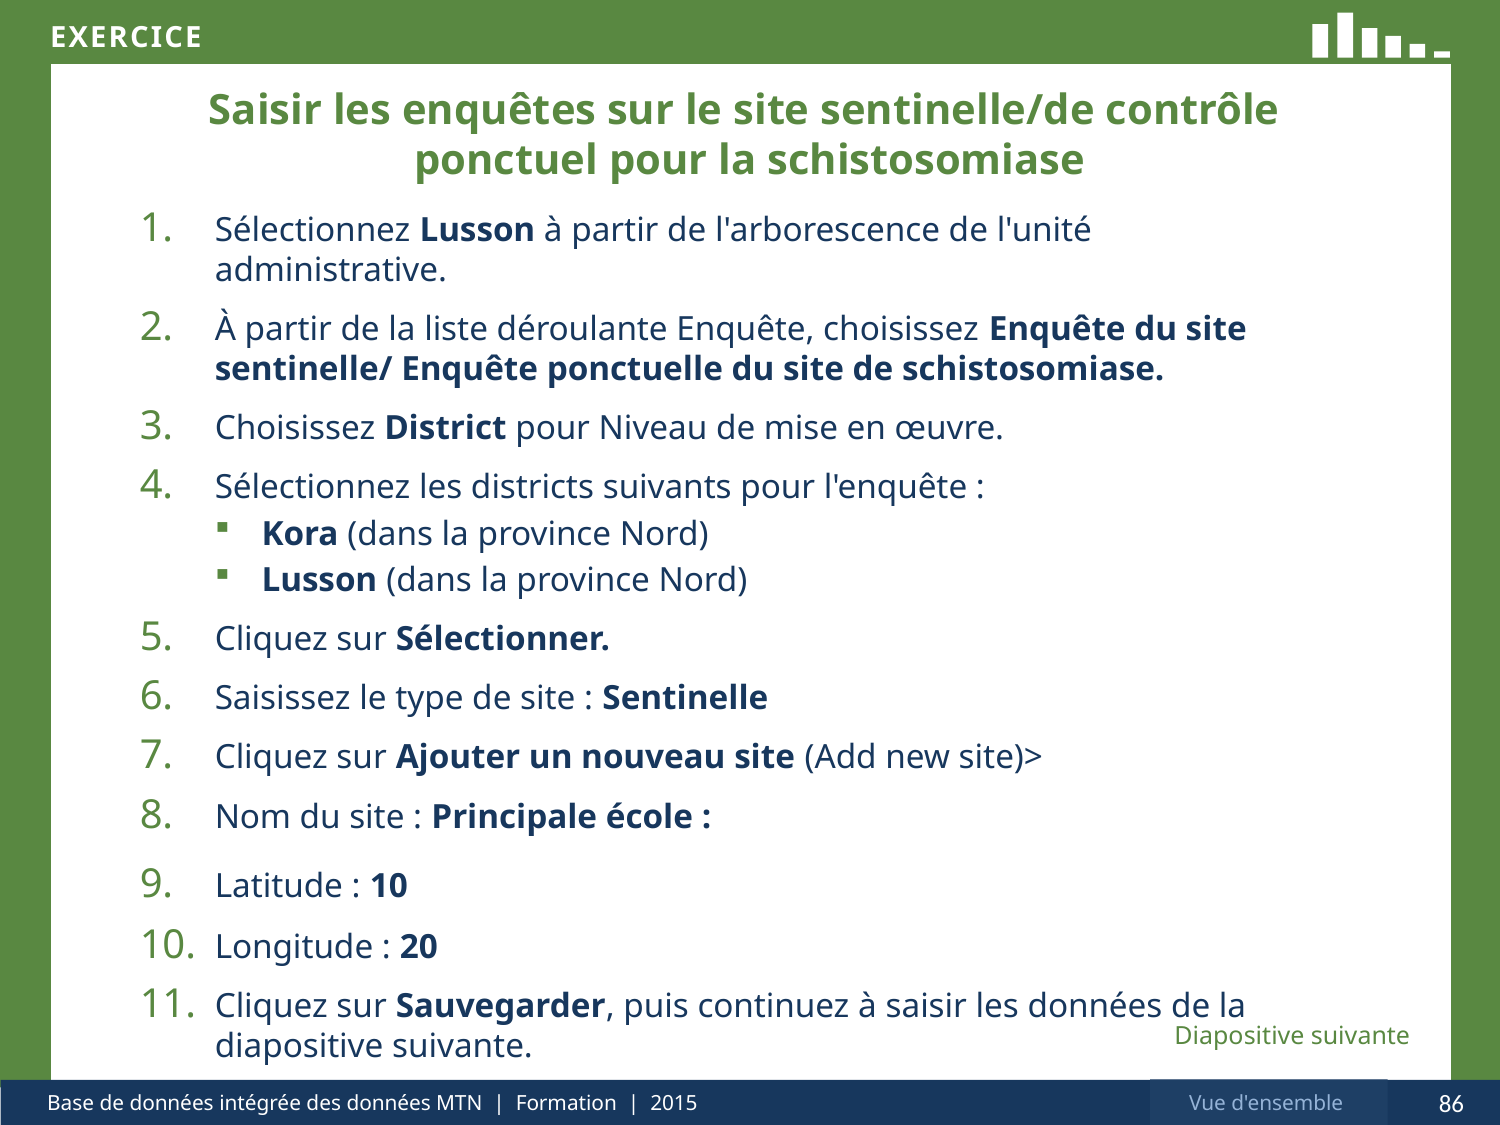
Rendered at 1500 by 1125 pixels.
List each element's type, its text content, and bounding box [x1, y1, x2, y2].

list Sélectionnez Lusson à partir de l'arborescence de l'unité administrative. À partir de la liste déroulante Enquête, choisissez Enquête du site sentinelle/ Enquête ponctuelle du site de schistosomiase. Choisissez District pour Niveau de mise en œuvre. Sélectionnez les districts suivants pour l'enquête : Kora (dans la province Nord) Lusson (dans la province Nord) Cliquez sur Sélectionner. Saisissez le type de site : Sentinelle Cliquez sur Ajouter un nouveau site (Add new site)> Nom du site : Principale école : Latitude : 10 Longitude : 20 Cliquez sur Sauvegarder, puis continuez à saisir les données de la diapositive suivante. [125, 200, 1325, 1051]
title Saisir les enquêtes sur le site sentinelle/de contrôle ponctuel pour la schistosomiase [50, 75, 1450, 193]
